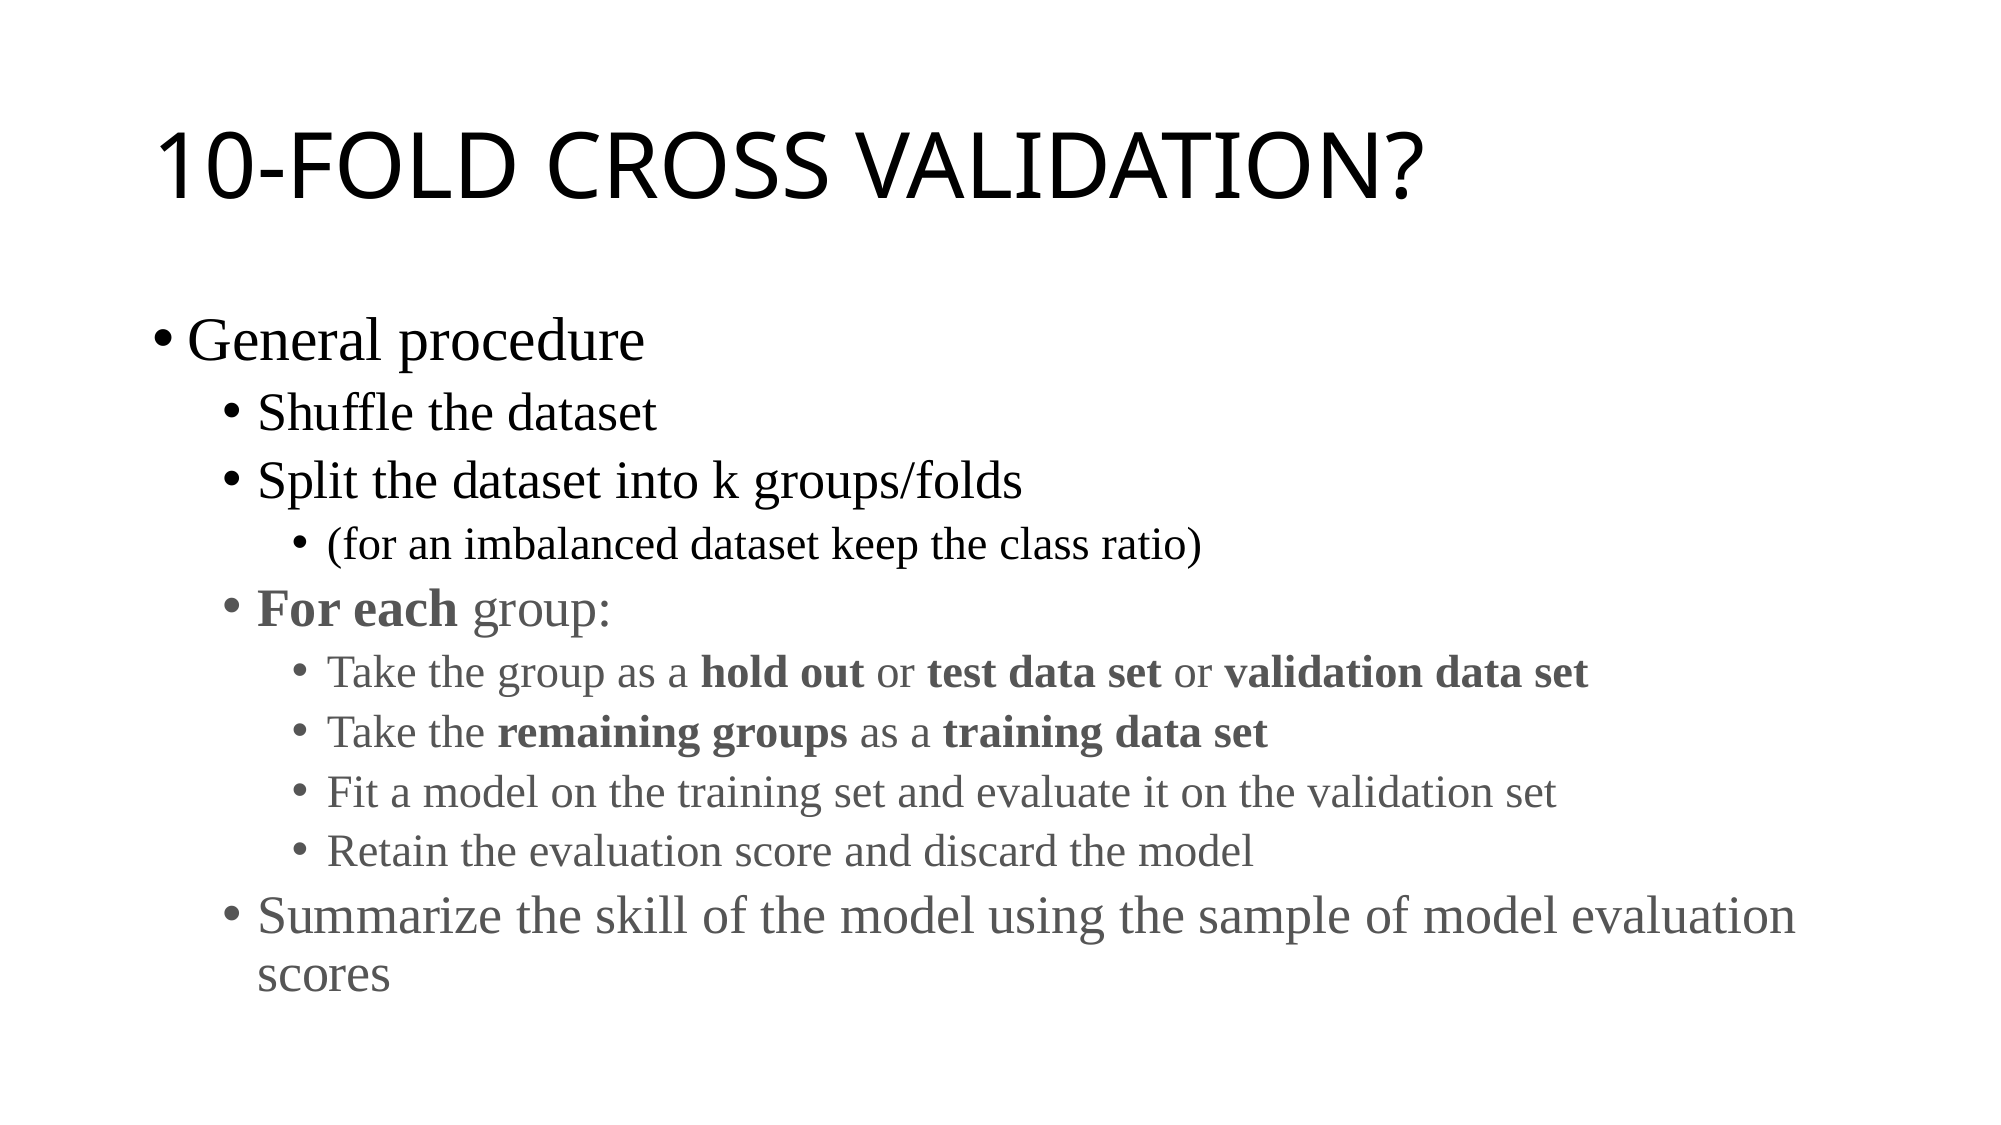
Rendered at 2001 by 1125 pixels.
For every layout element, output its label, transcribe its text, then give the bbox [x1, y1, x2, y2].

list General procedure Shuffle the dataset Split the dataset into k groups/folds (for an imbalanced dataset keep the class ratio) For each group: Take the group as a hold out or test data set or validation data set Take the remaining groups as a training data set Fit a model on the training set and evaluate it on the validation set Retain the evaluation score and discard the model Summarize the skill of the model using the sample of model evaluation scores [137, 299, 1863, 1014]
title 10-FOLD CROSS VALIDATION? [137, 59, 1863, 278]
